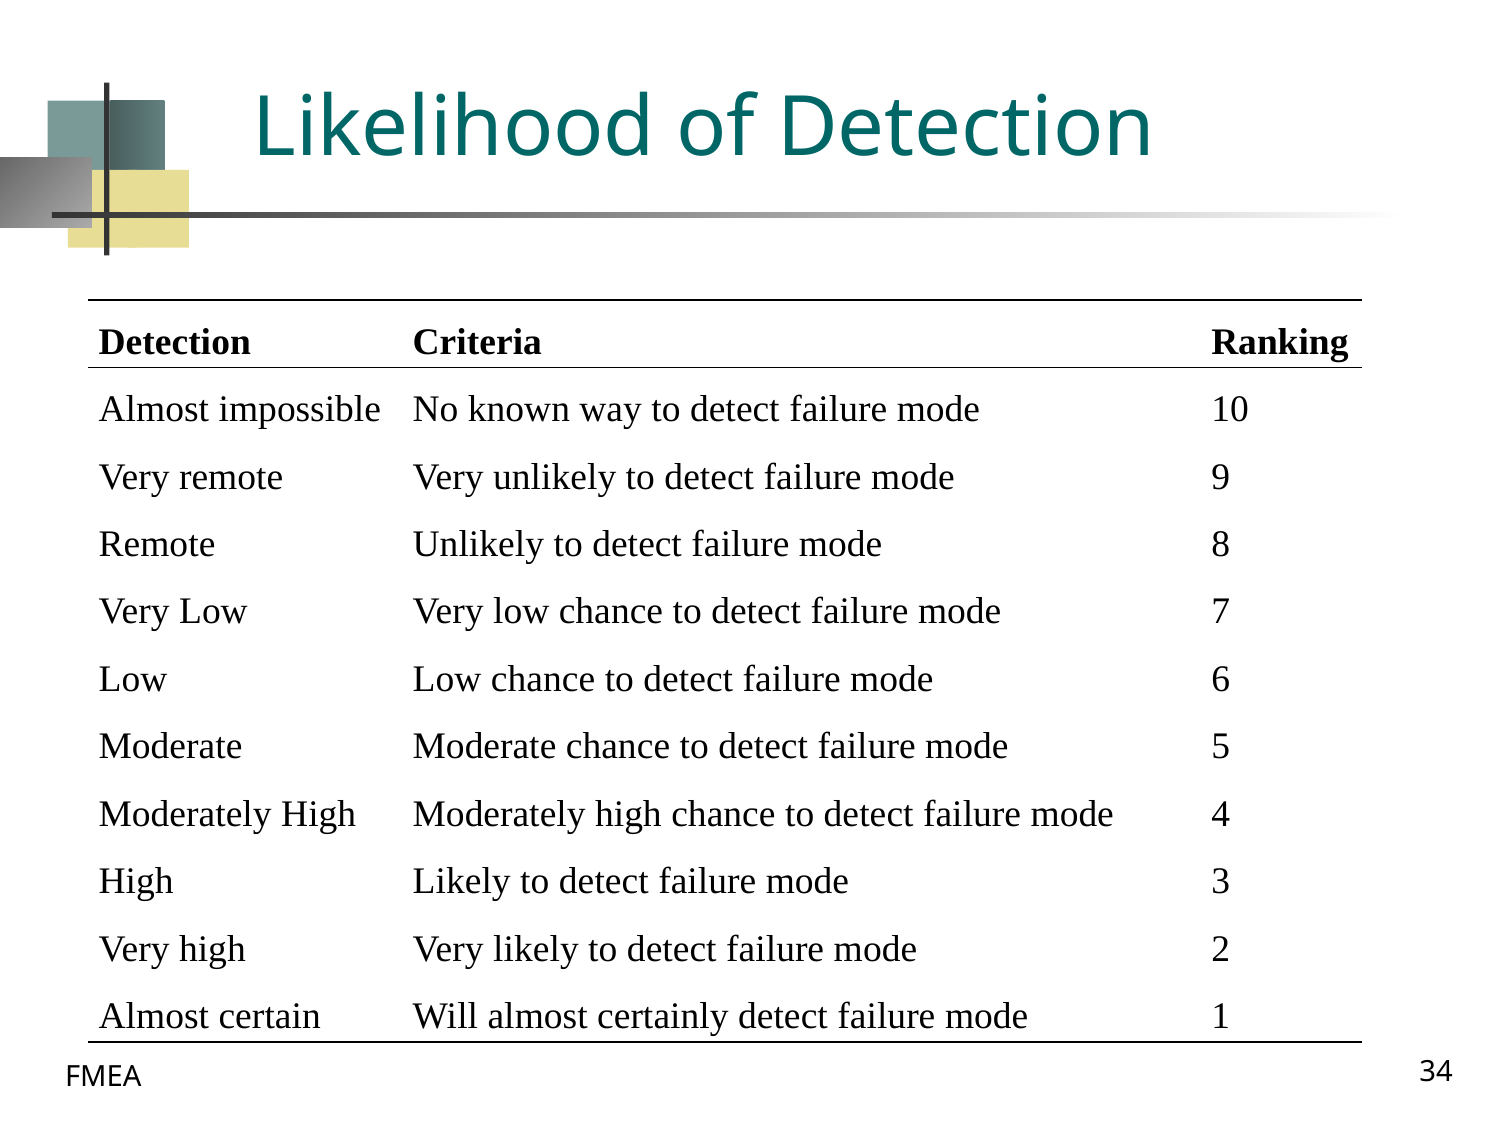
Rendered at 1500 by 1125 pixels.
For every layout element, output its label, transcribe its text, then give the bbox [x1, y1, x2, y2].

table_cell Moderate [88, 705, 402, 772]
table_header Criteria [402, 301, 1200, 367]
table_cell Very Low [88, 570, 402, 637]
table_cell Very remote [88, 435, 402, 502]
slide_number FMEA [49, 1024, 363, 1101]
table_header Detection [88, 301, 402, 367]
table_cell 4 [1200, 772, 1362, 840]
table_cell No known way to detect failure mode [402, 368, 1200, 435]
table_header Ranking [1200, 301, 1362, 367]
table_cell 5 [1200, 705, 1362, 772]
table_cell 10 [1200, 368, 1362, 435]
table_cell 6 [1200, 637, 1362, 705]
table_cell 8 [1200, 502, 1362, 570]
table_cell Moderately High [88, 772, 402, 840]
table_cell Remote [88, 502, 402, 570]
table_cell Almost impossible [88, 368, 402, 435]
table_cell Will almost certainly detect failure mode [402, 974, 1200, 1041]
table_cell Very high [88, 907, 402, 974]
table_cell 7 [1200, 570, 1362, 637]
table_cell 3 [1200, 840, 1362, 907]
table_cell Moderate chance to detect failure mode [402, 705, 1200, 772]
table_cell Almost certain [88, 974, 402, 1041]
table_cell Low [88, 637, 402, 705]
title Likelihood of Detection [237, 50, 1404, 180]
table_cell 2 [1200, 907, 1362, 974]
table_cell Low chance to detect failure mode [402, 637, 1200, 705]
table_cell Very likely to detect failure mode [402, 907, 1200, 974]
slide_number 34 [1154, 1023, 1468, 1100]
table_cell High [88, 840, 402, 907]
table_cell Very low chance to detect failure mode [402, 570, 1200, 637]
table_cell 9 [1200, 435, 1362, 502]
table_cell 1 [1200, 974, 1362, 1041]
table_cell Moderately high chance to detect failure mode [402, 772, 1200, 840]
table_cell Unlikely to detect failure mode [402, 502, 1200, 570]
table_cell Very unlikely to detect failure mode [402, 435, 1200, 502]
table_cell Likely to detect failure mode [402, 840, 1200, 907]
